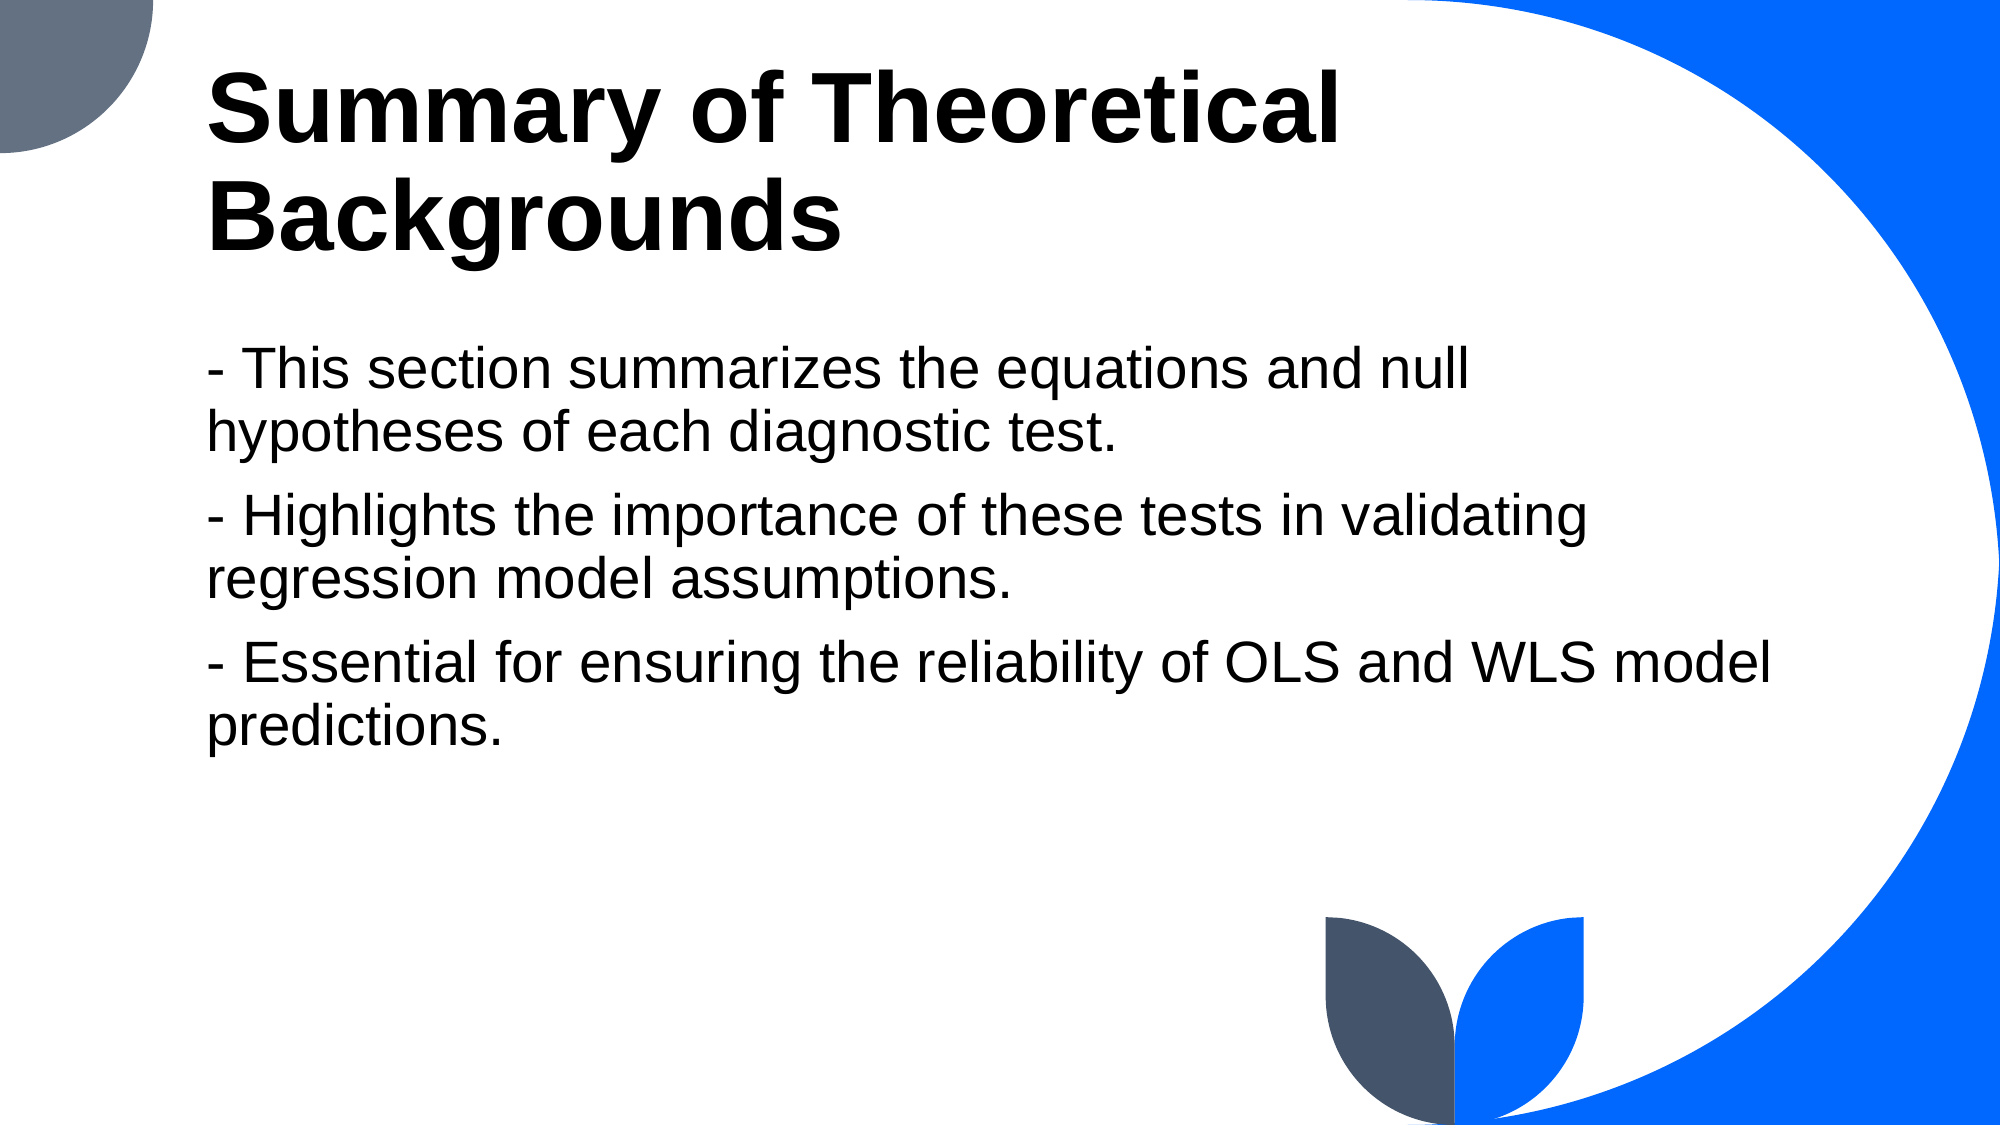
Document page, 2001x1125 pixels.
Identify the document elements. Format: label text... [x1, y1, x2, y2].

title Summary of Theoretical Backgrounds [191, 62, 1796, 280]
list - This section summarizes the equations and null hypotheses of each diagnostic test. - Highlights the importance of these tests in validating regression model assumptions. - Essential for ensuring the reliability of OLS and WLS model predictions. [191, 330, 1796, 884]
